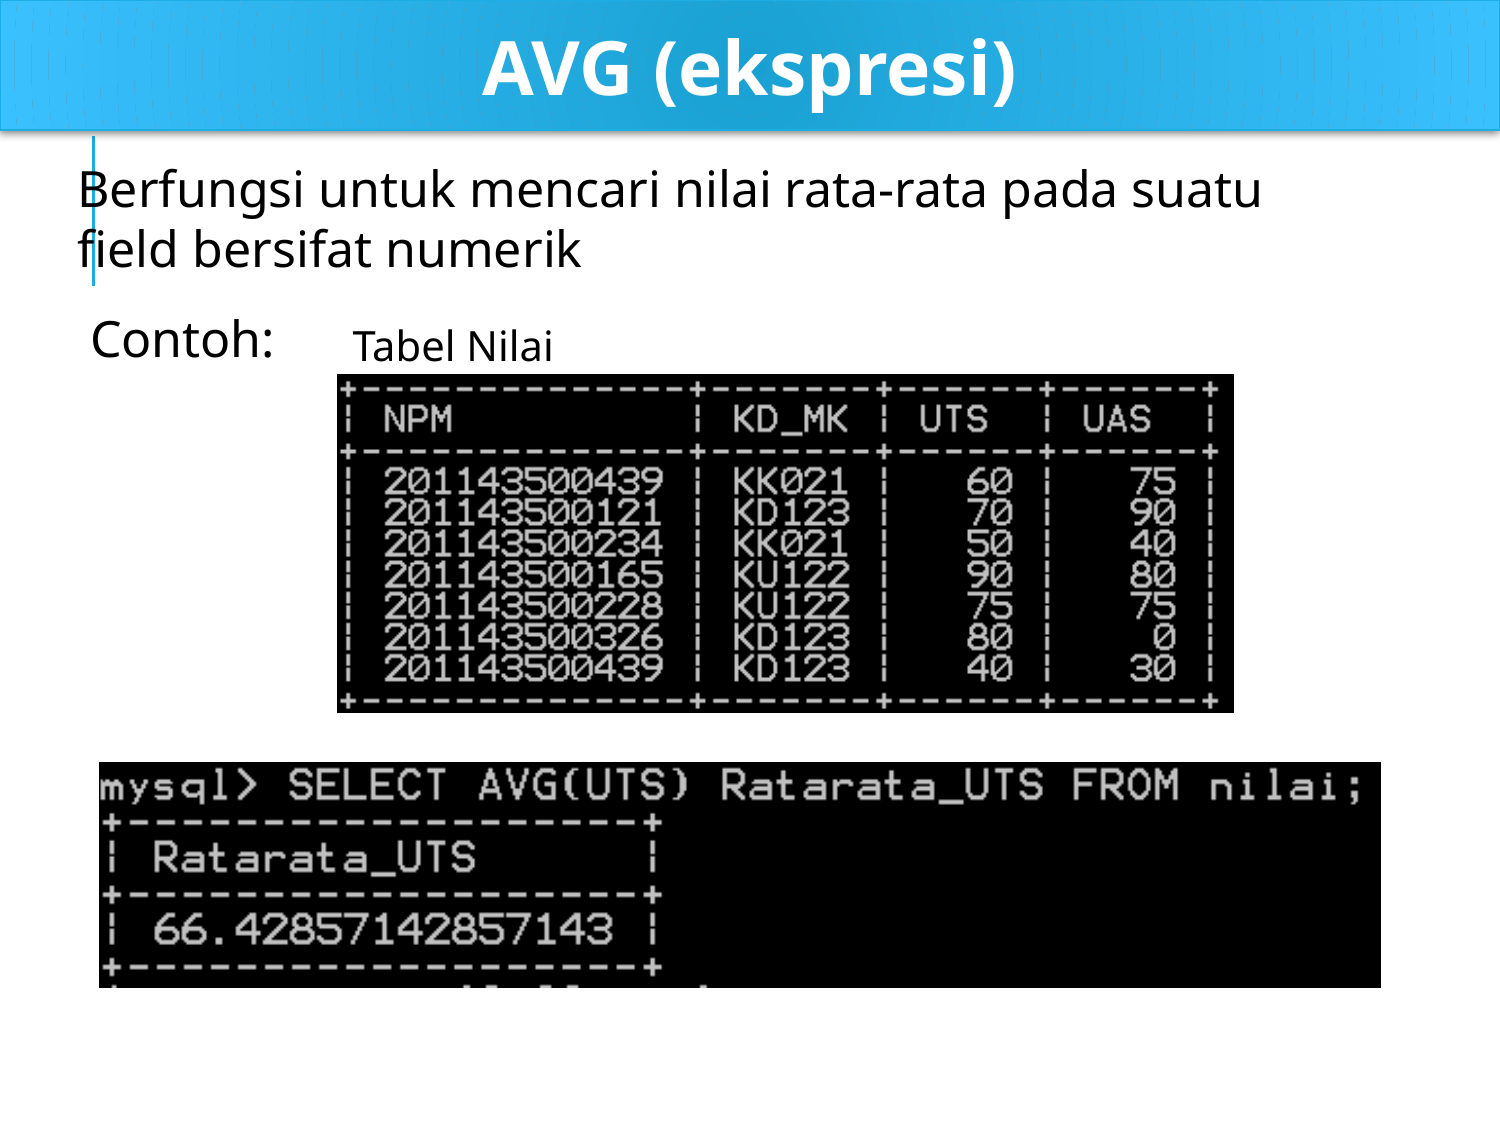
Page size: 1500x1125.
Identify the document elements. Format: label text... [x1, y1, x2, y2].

text_box Berfungsi untuk mencari nilai rata-rata pada suatu field bersifat numerik [62, 149, 1325, 285]
picture [337, 374, 1234, 713]
text_box Tabel Nilai [337, 312, 588, 374]
title AVG (ekspresi) [0, 0, 1500, 130]
text_box Contoh: [74, 299, 313, 375]
picture [99, 762, 1381, 988]
